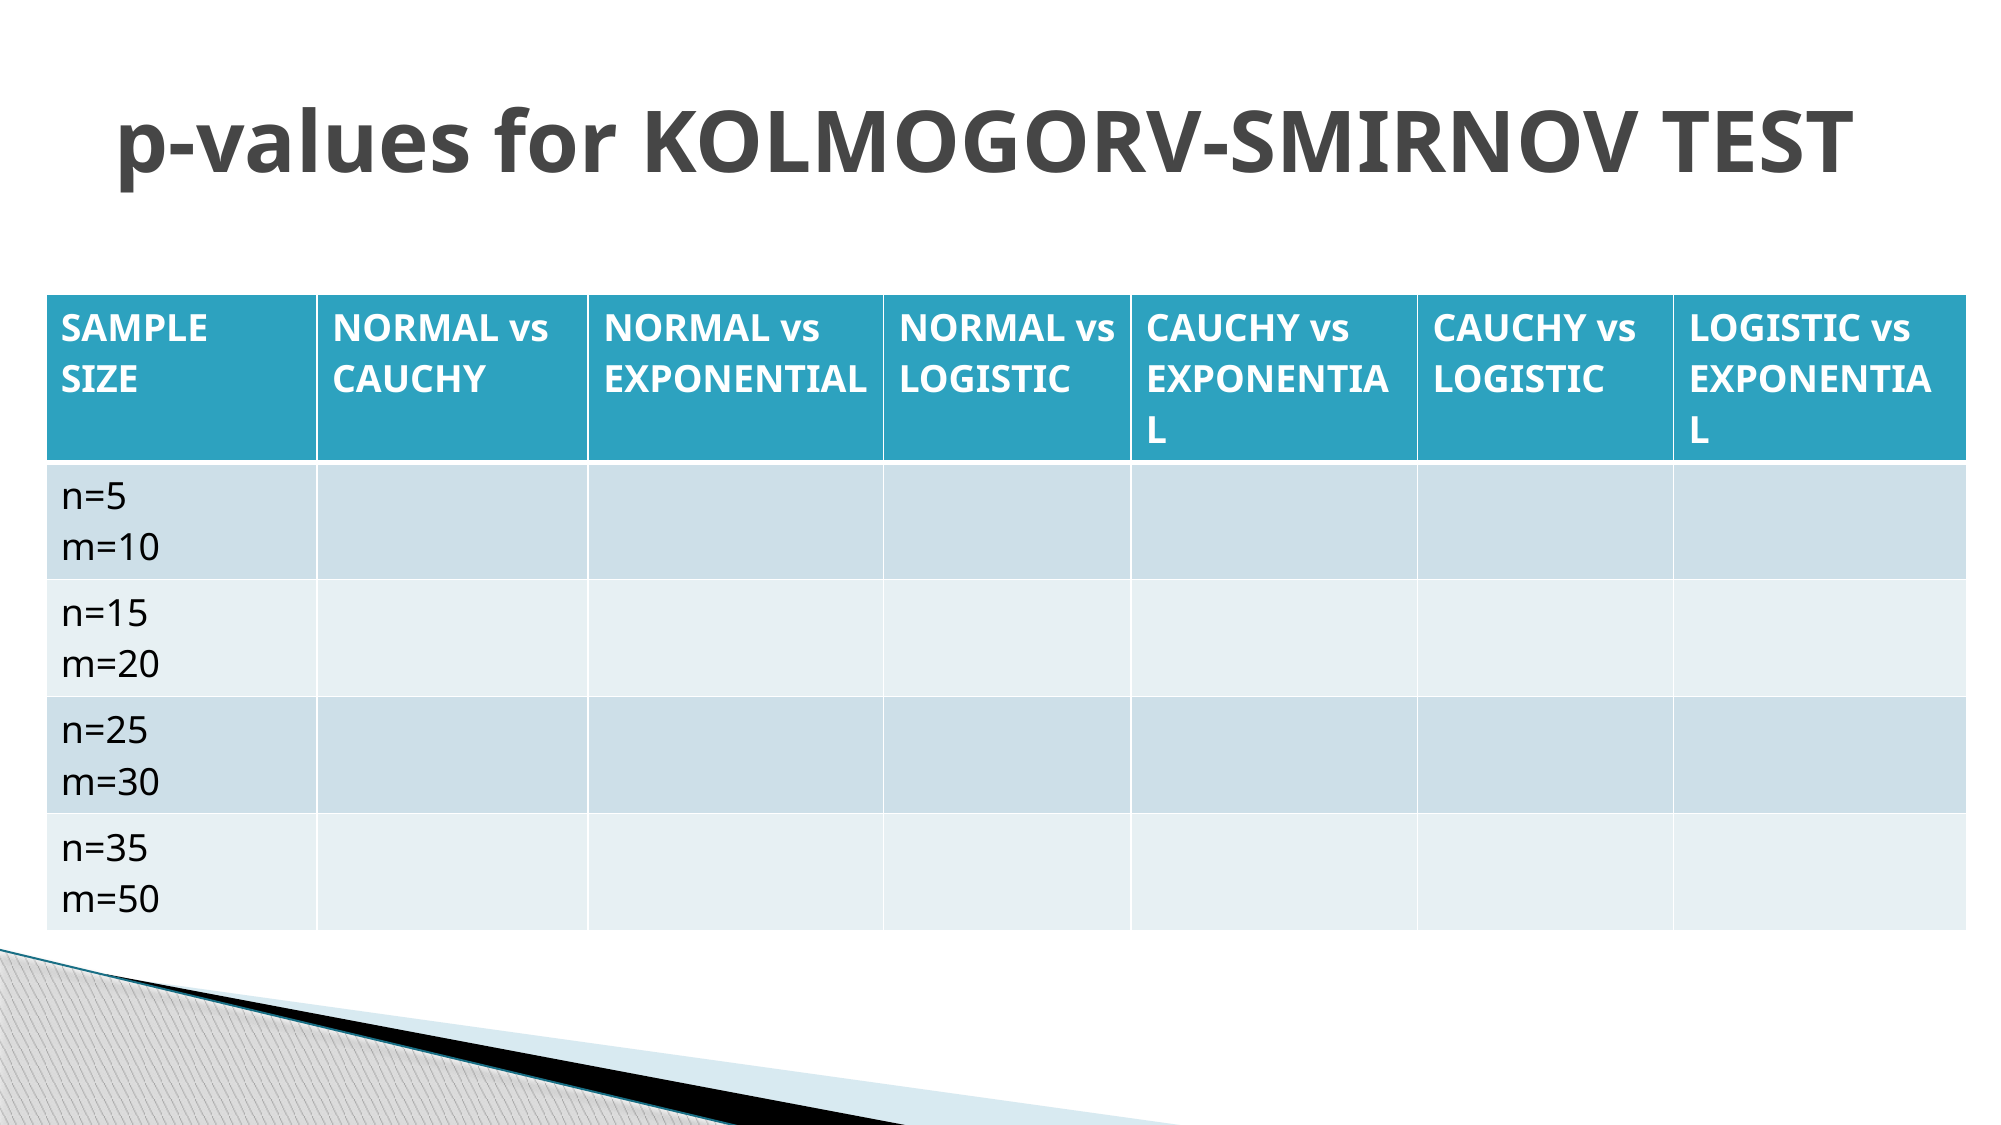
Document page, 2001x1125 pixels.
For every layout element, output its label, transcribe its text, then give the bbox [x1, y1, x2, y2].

title p-values for KOLMOGORV-SMIRNOV TEST [99, 45, 1900, 233]
